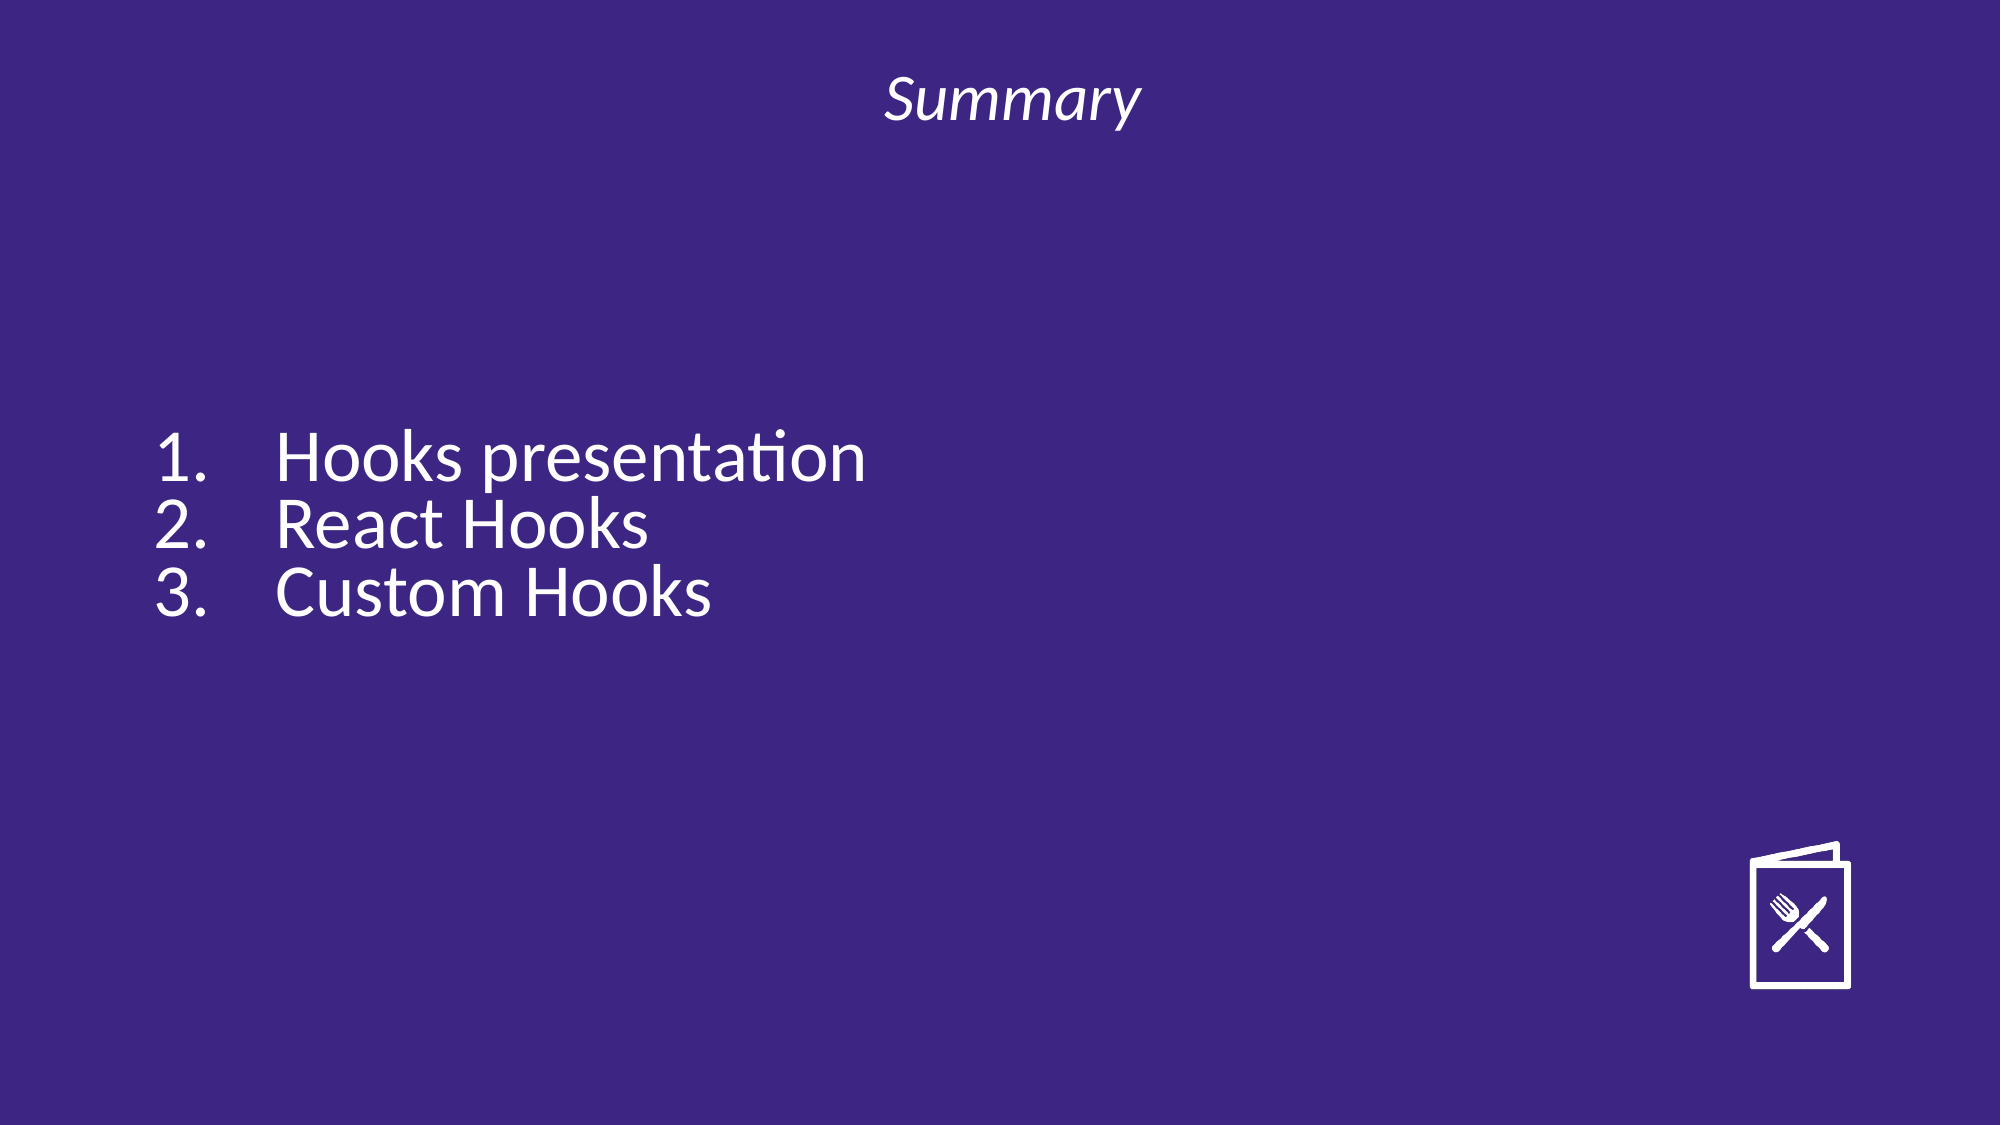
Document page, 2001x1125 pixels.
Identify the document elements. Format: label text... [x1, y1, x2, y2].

list Summary [136, 65, 1890, 215]
list Hooks presentation React Hooks Custom Hooks [138, 419, 1892, 1004]
